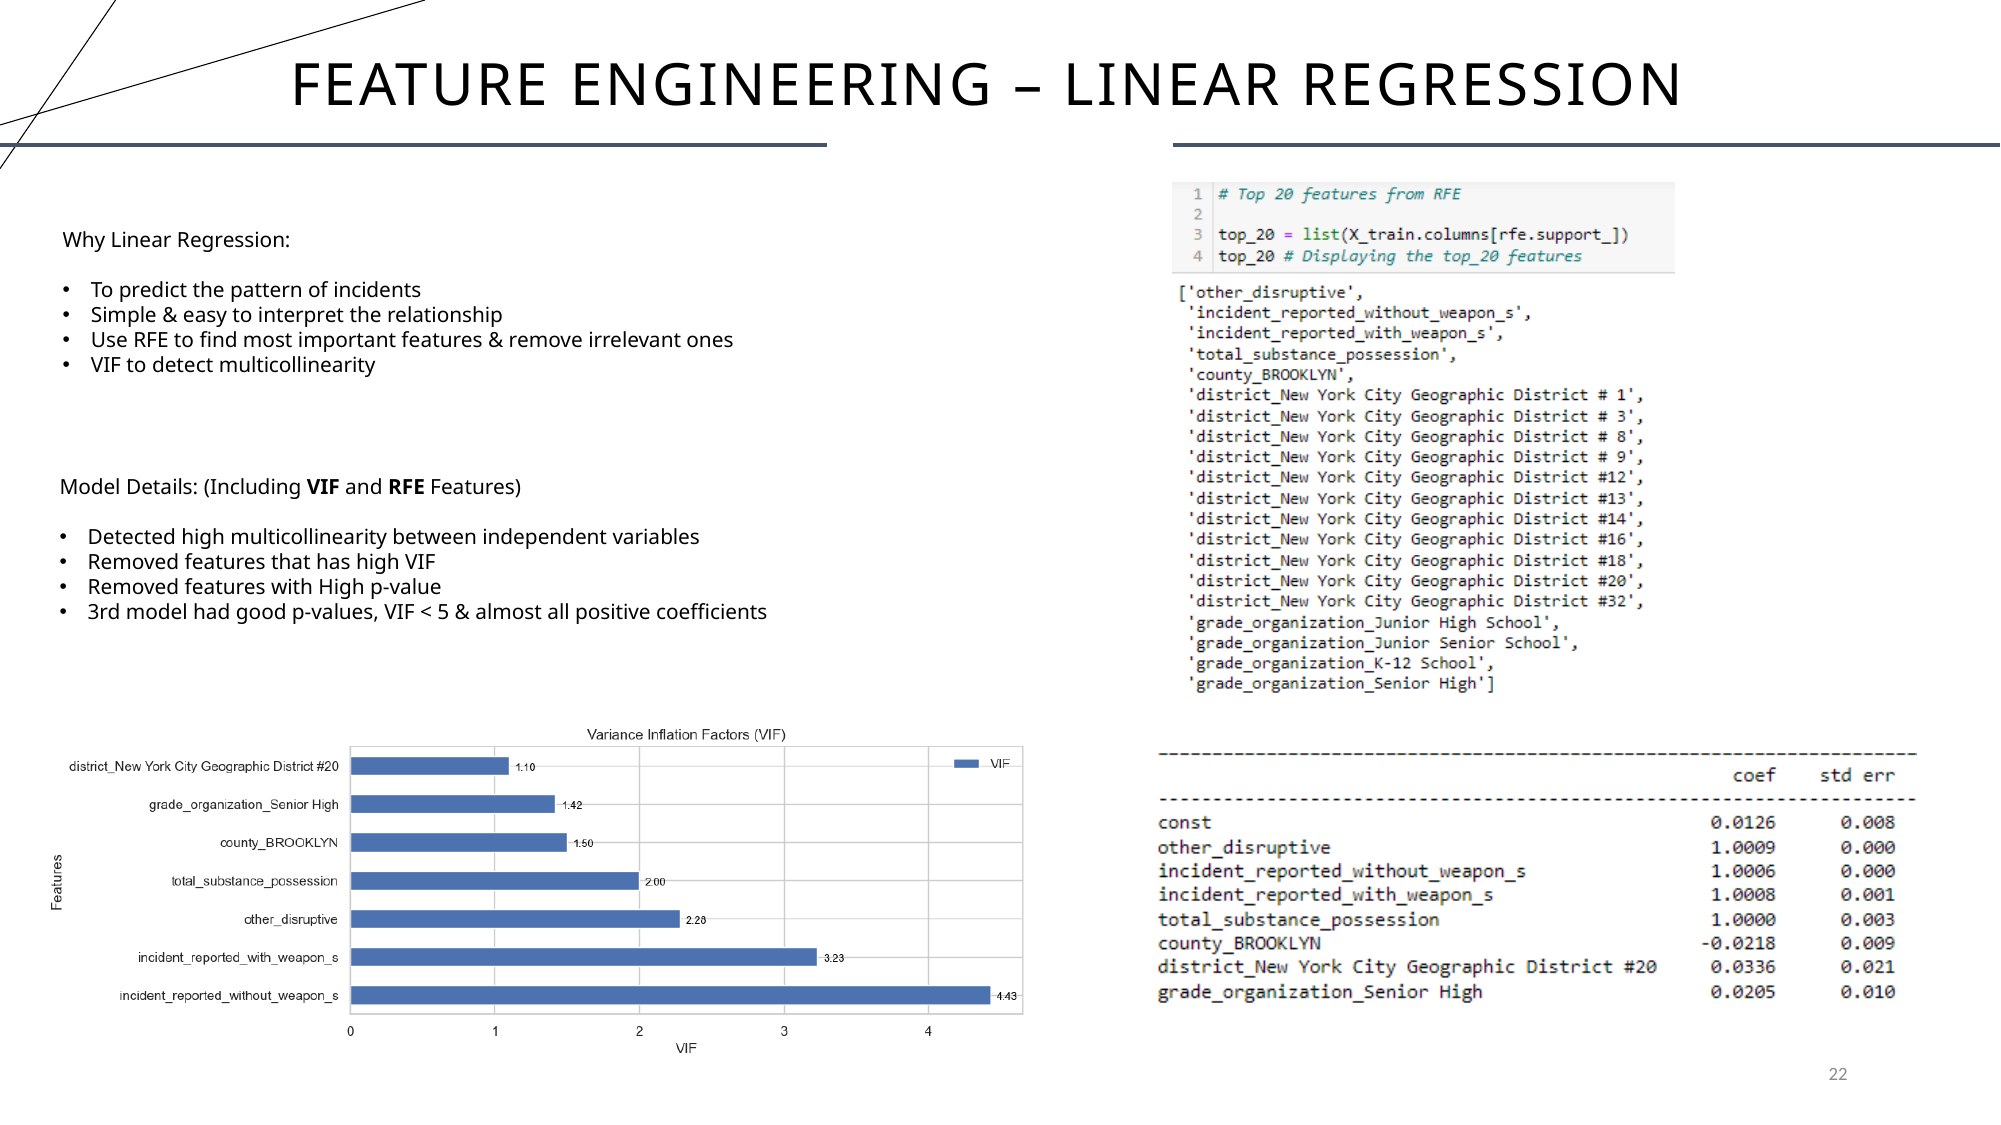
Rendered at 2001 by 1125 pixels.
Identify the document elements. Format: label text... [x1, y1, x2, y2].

title Feature engineering – Linear Regression [124, 0, 1850, 174]
picture [42, 720, 1030, 1064]
picture [1148, 752, 1917, 1014]
text_box Why Linear Regression: To predict the pattern of incidents Simple & easy to interpret the relationship Use RFE to find most important features & remove irrelevant ones VIF to detect multicollinearity [47, 219, 749, 410]
picture [1172, 182, 1675, 709]
slide_number 22 [1412, 1042, 1863, 1103]
text_box Model Details: (Including VIF and RFE Features) Detected high multicollinearity between independent variables Removed features that has high VIF Removed features with High p-value 3rd model had good p-values, VIF < 5 & almost all positive coefficients [44, 466, 783, 657]
